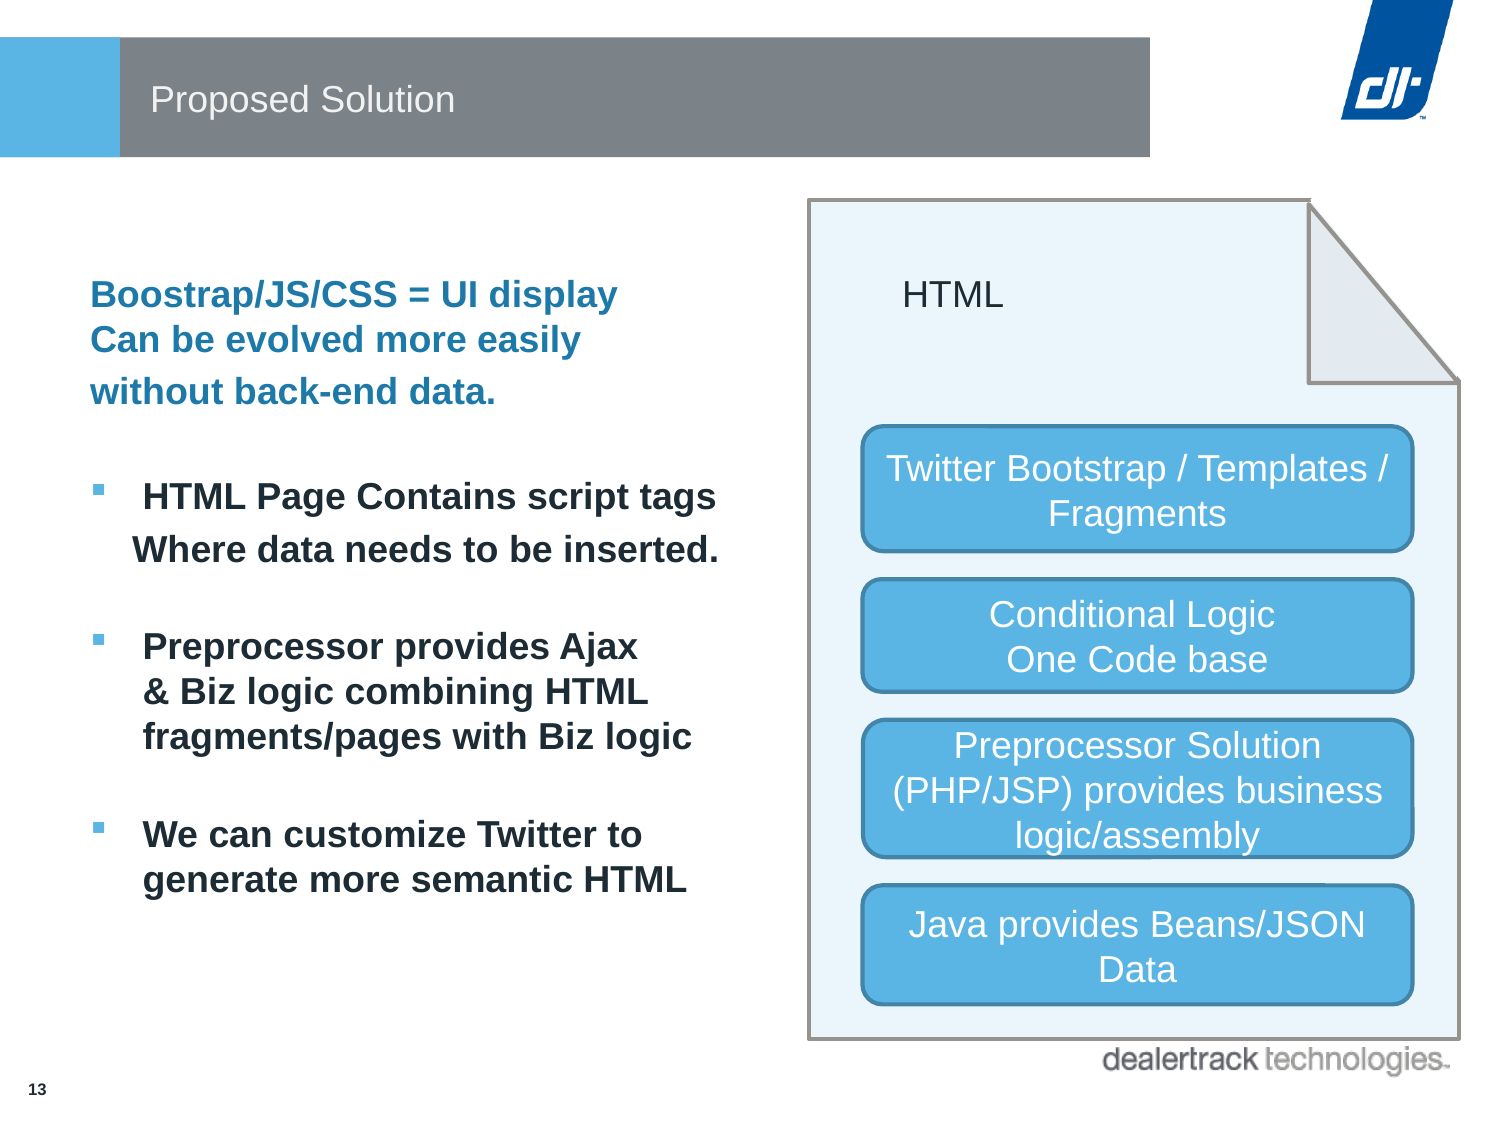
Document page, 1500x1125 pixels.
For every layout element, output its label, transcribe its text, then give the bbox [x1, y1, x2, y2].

list Boostrap/JS/CSS = UI display Can be evolved more easily without back-end data. HTML Page Contains script tags Where data needs to be inserted. Preprocessor provides Ajax & Biz logic combining HTML fragments/pages with Biz logic We can customize Twitter to generate more semantic HTML [75, 262, 788, 1013]
title Proposed Solution [150, 37, 1125, 158]
picture [1337, 0, 1456, 126]
picture [1087, 1046, 1463, 1079]
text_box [808, 199, 1463, 1039]
slide_number 13 [0, 1053, 75, 1125]
